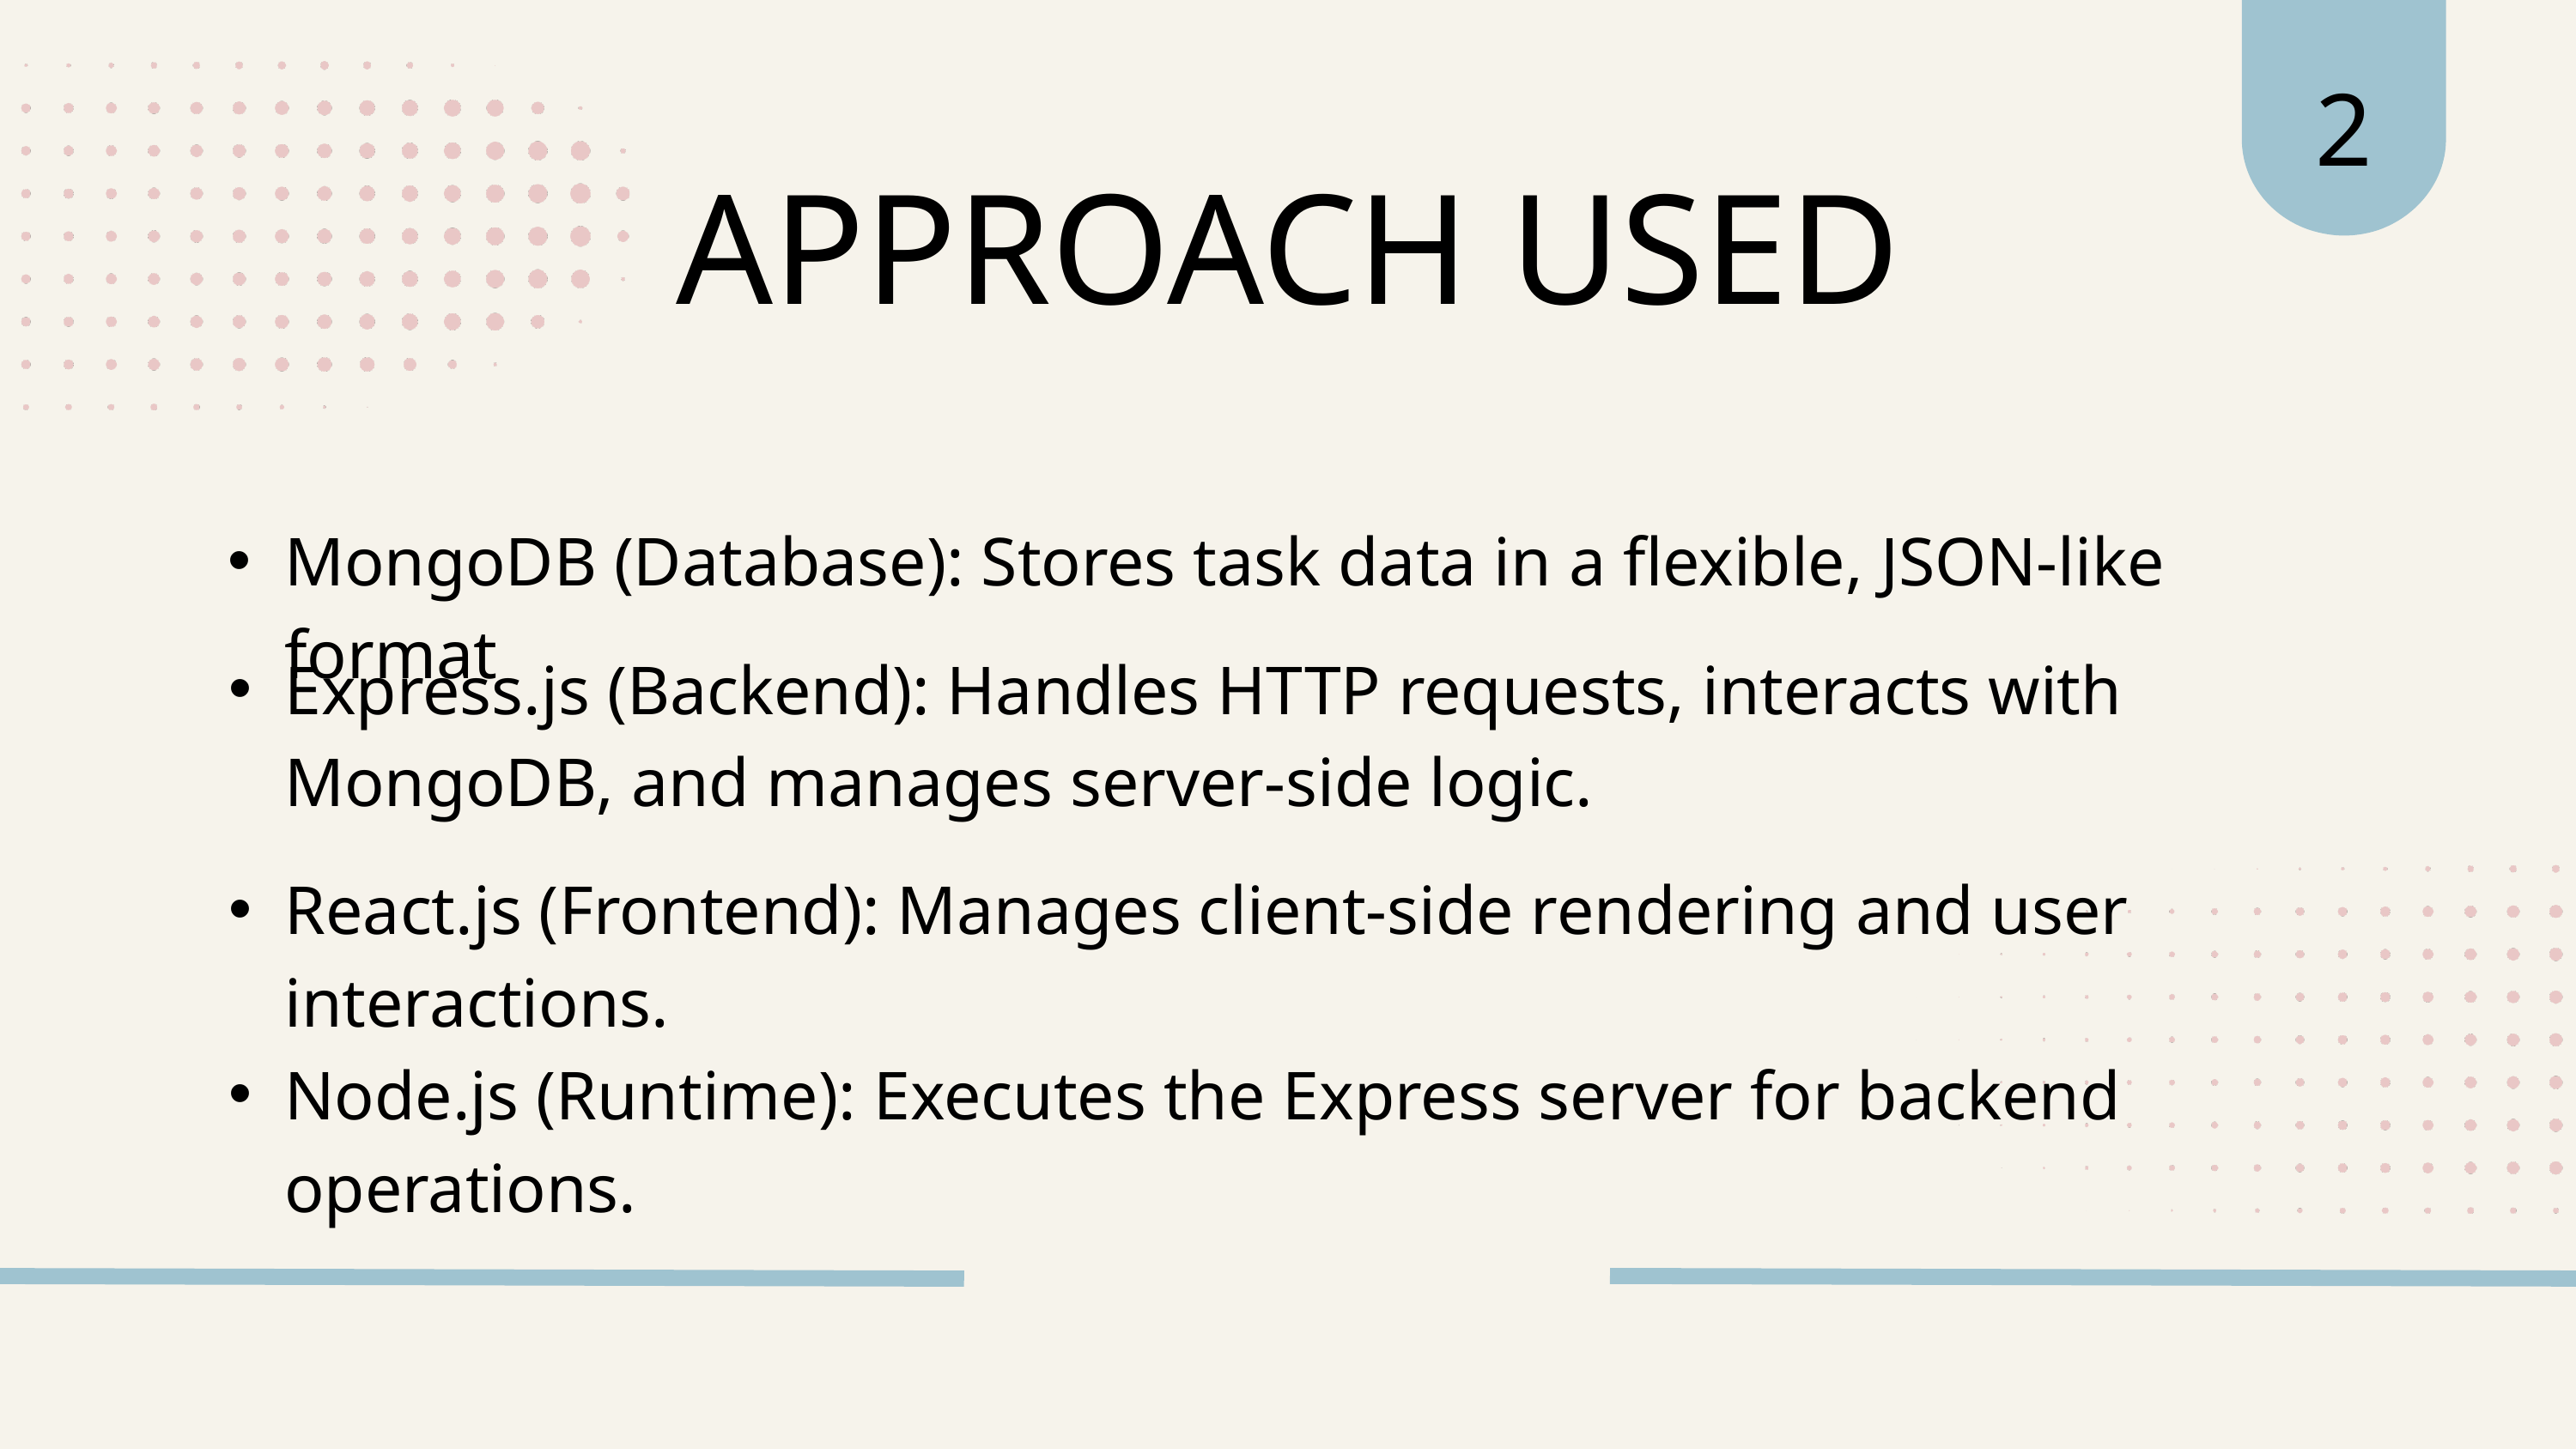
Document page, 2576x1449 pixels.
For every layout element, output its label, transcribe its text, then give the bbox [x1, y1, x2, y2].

text_box APPROACH USED [630, 122, 2216, 336]
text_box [2233, 0, 2455, 236]
text_box React.js (Frontend): Manages client-side rendering and user interactions. Node.js (Runtime): Executes the Express server for backend operations. [172, 855, 2234, 1226]
text_box [1916, 864, 2576, 1215]
text_box Express.js (Backend): Handles HTTP requests, interacts with MongoDB, and manages server-side logic. [172, 634, 2234, 821]
text_box MongoDB (Database): Stores task data in a flexible, JSON-like format [172, 506, 2278, 693]
text_box [0, 61, 630, 410]
